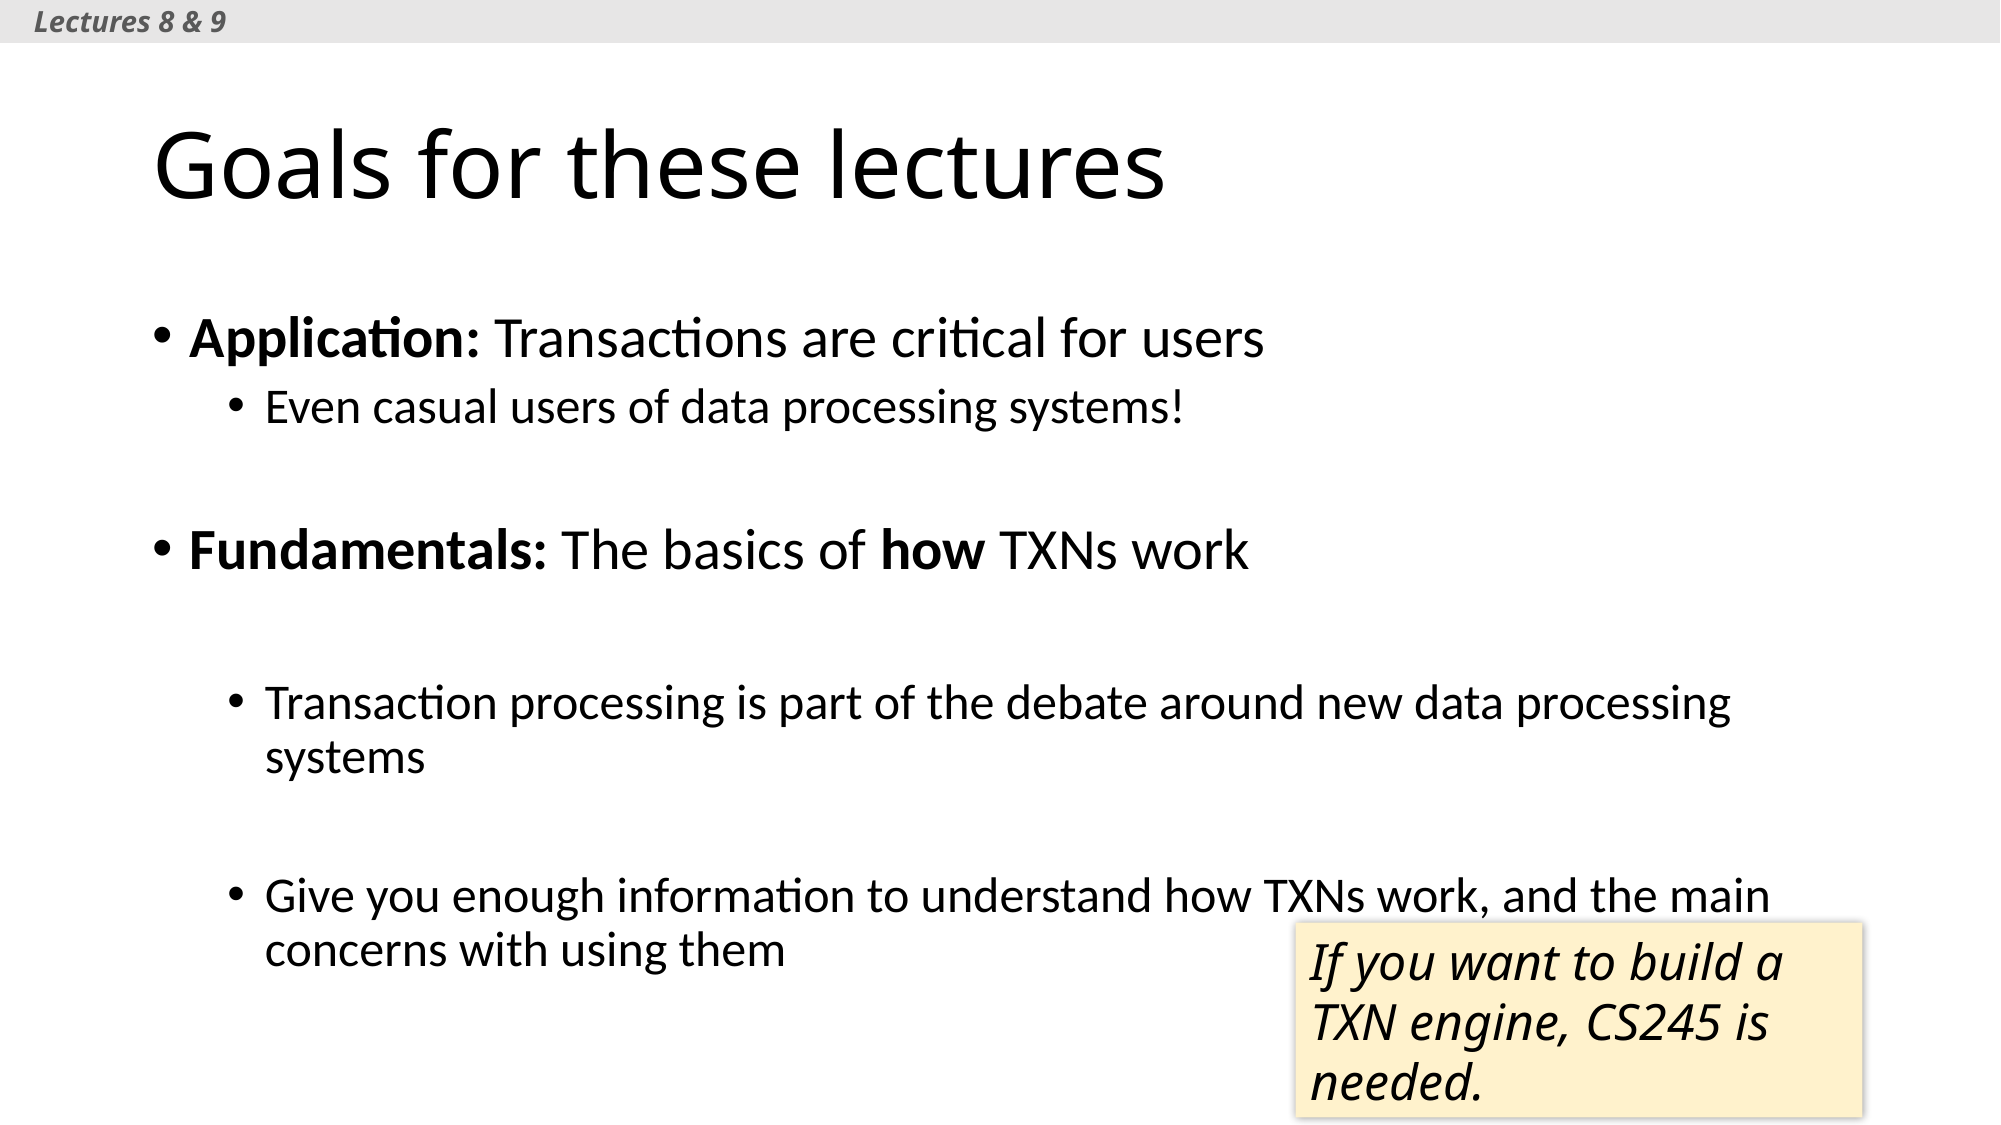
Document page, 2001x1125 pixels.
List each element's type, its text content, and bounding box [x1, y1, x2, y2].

title Goals for these lectures [137, 59, 1863, 278]
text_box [0, 0, 2000, 47]
list Application: Transactions are critical for users Even casual users of data processing systems! Fundamentals: The basics of how TXNs work Transaction processing is part of the debate around new data processing systems Give you enough information to understand how TXNs work, and the main concerns with using them [137, 299, 1863, 1059]
text_box If you want to build a TXN engine, CS245 is needed. [1295, 922, 1863, 1118]
